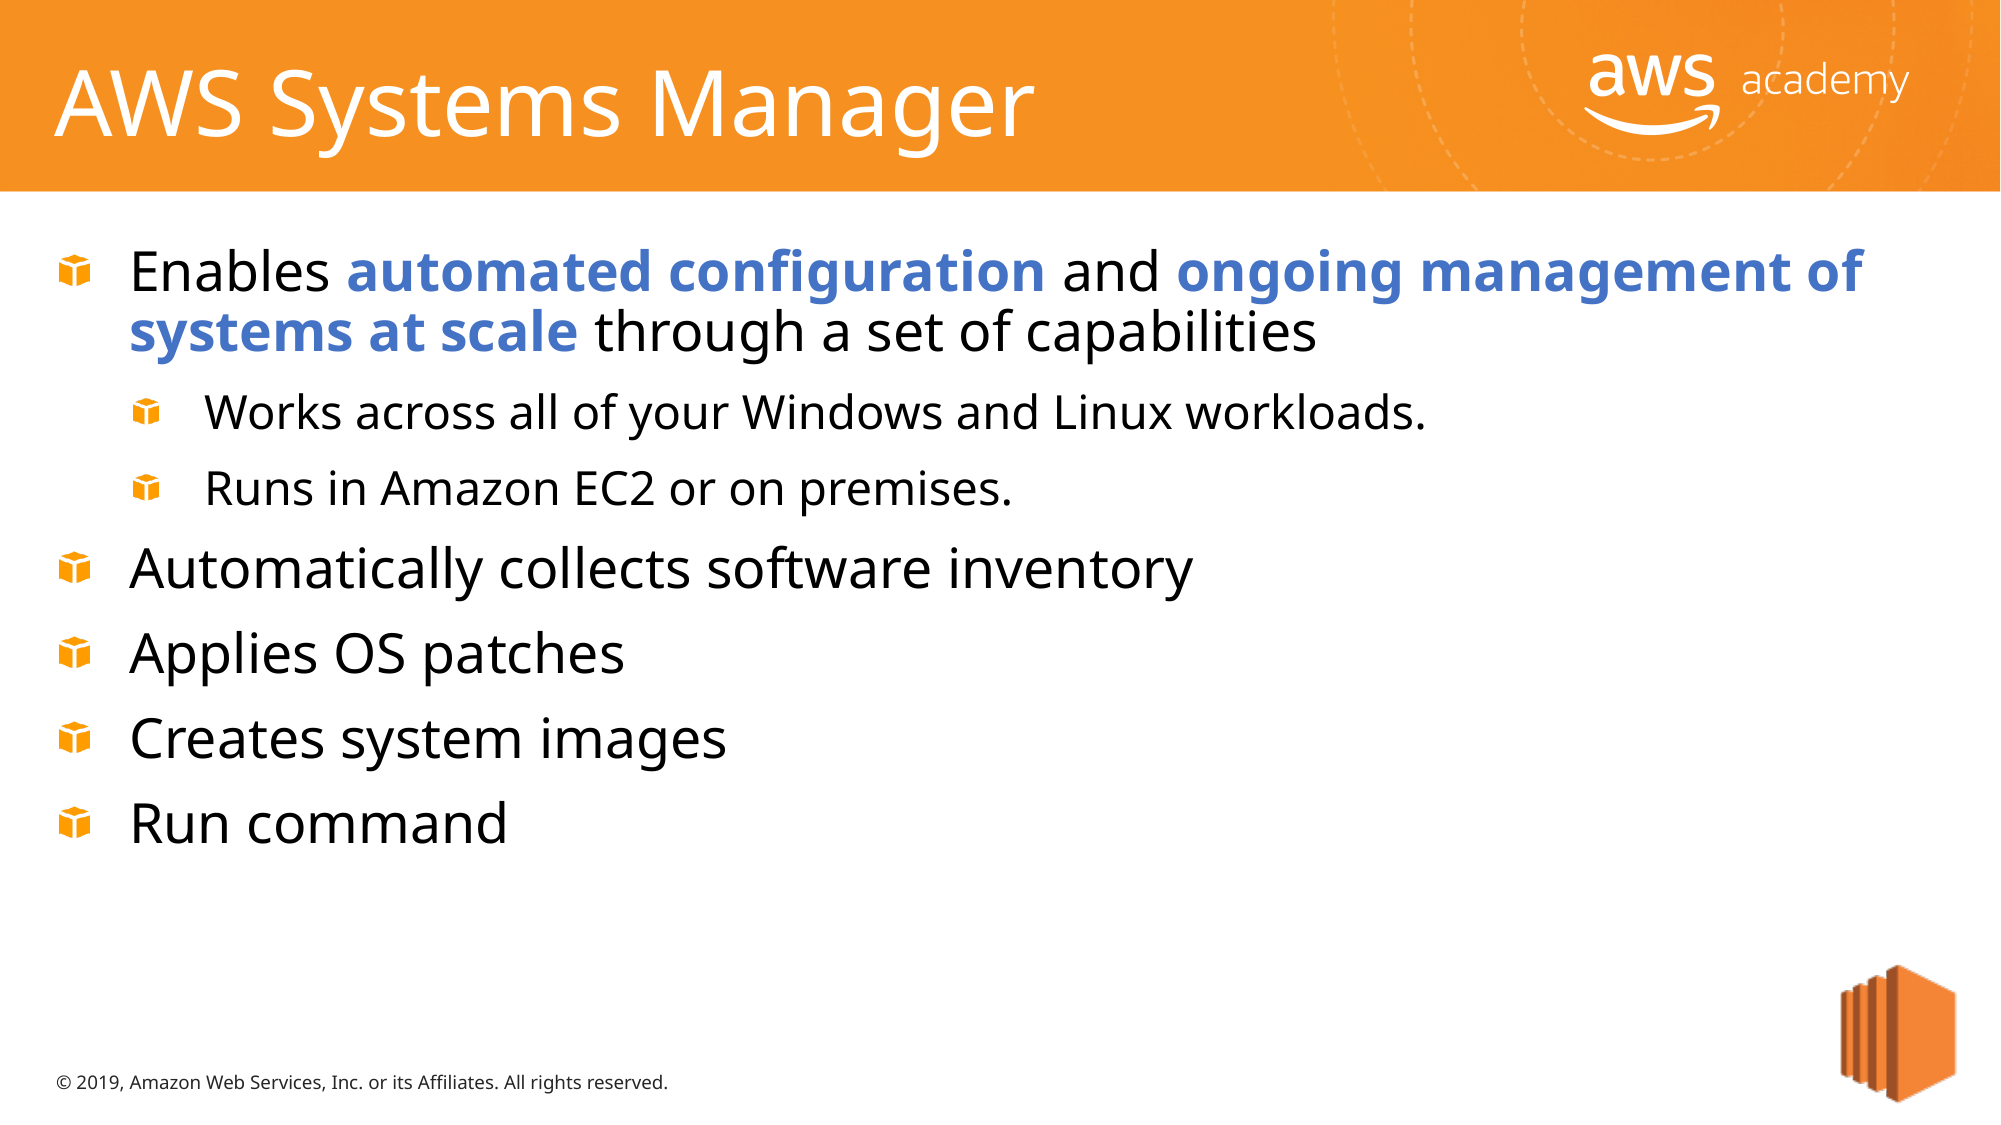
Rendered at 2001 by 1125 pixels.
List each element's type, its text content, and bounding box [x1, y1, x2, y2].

list Enables automated configuration and ongoing management of systems at scale through a set of capabilities Works across all of your Windows and Linux workloads. Runs in Amazon EC2 or on premises. Automatically collects software inventory Applies OS patches Creates system images Run command [39, 236, 1902, 1043]
title AWS Systems Manager [39, 43, 1863, 172]
picture [0, 0, 2001, 1125]
